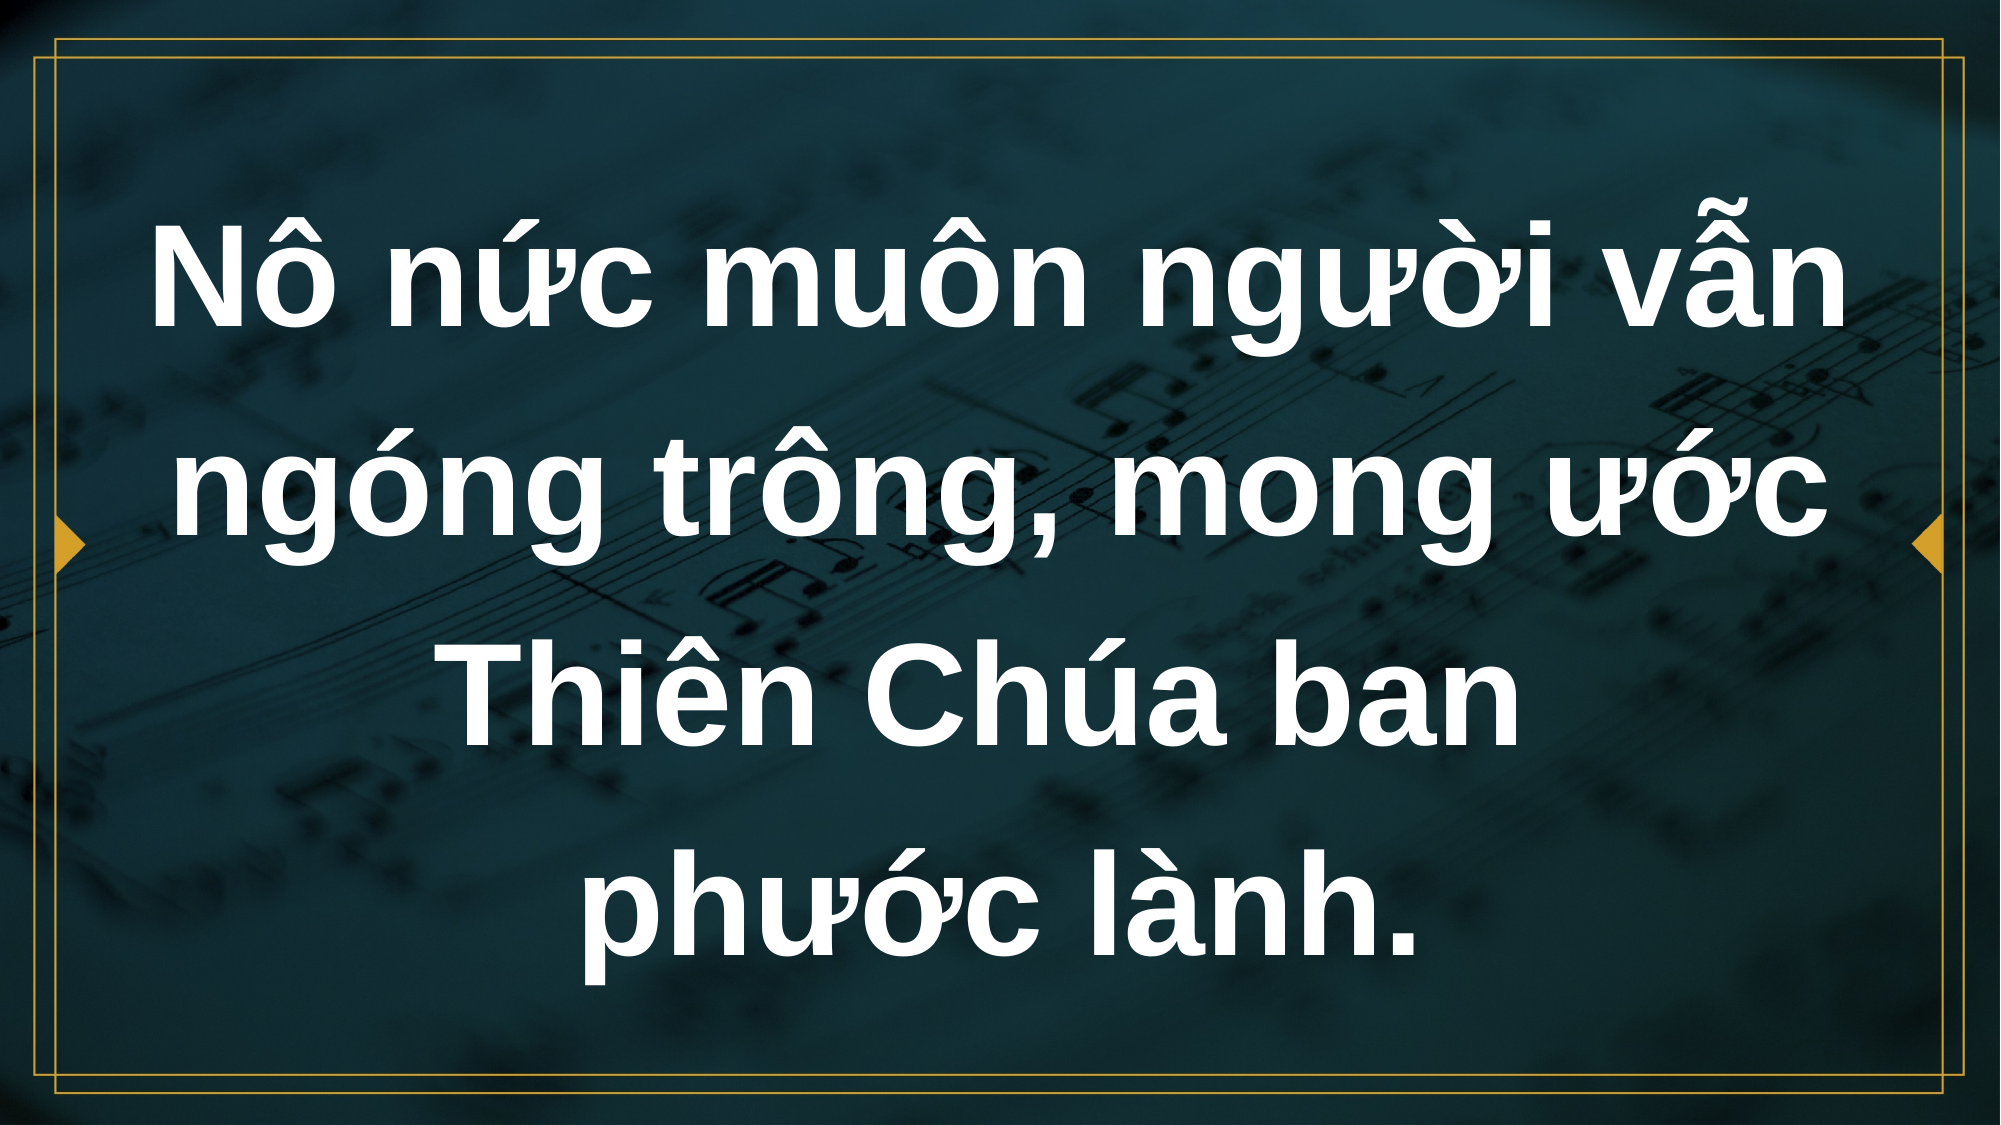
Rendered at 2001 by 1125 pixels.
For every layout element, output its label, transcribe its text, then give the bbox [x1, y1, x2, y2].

title Nô nức muôn người vẫn ngóng trông, mong ước Thiên Chúa ban phước lành. [55, 53, 1945, 1077]
picture [0, 0, 2000, 1125]
